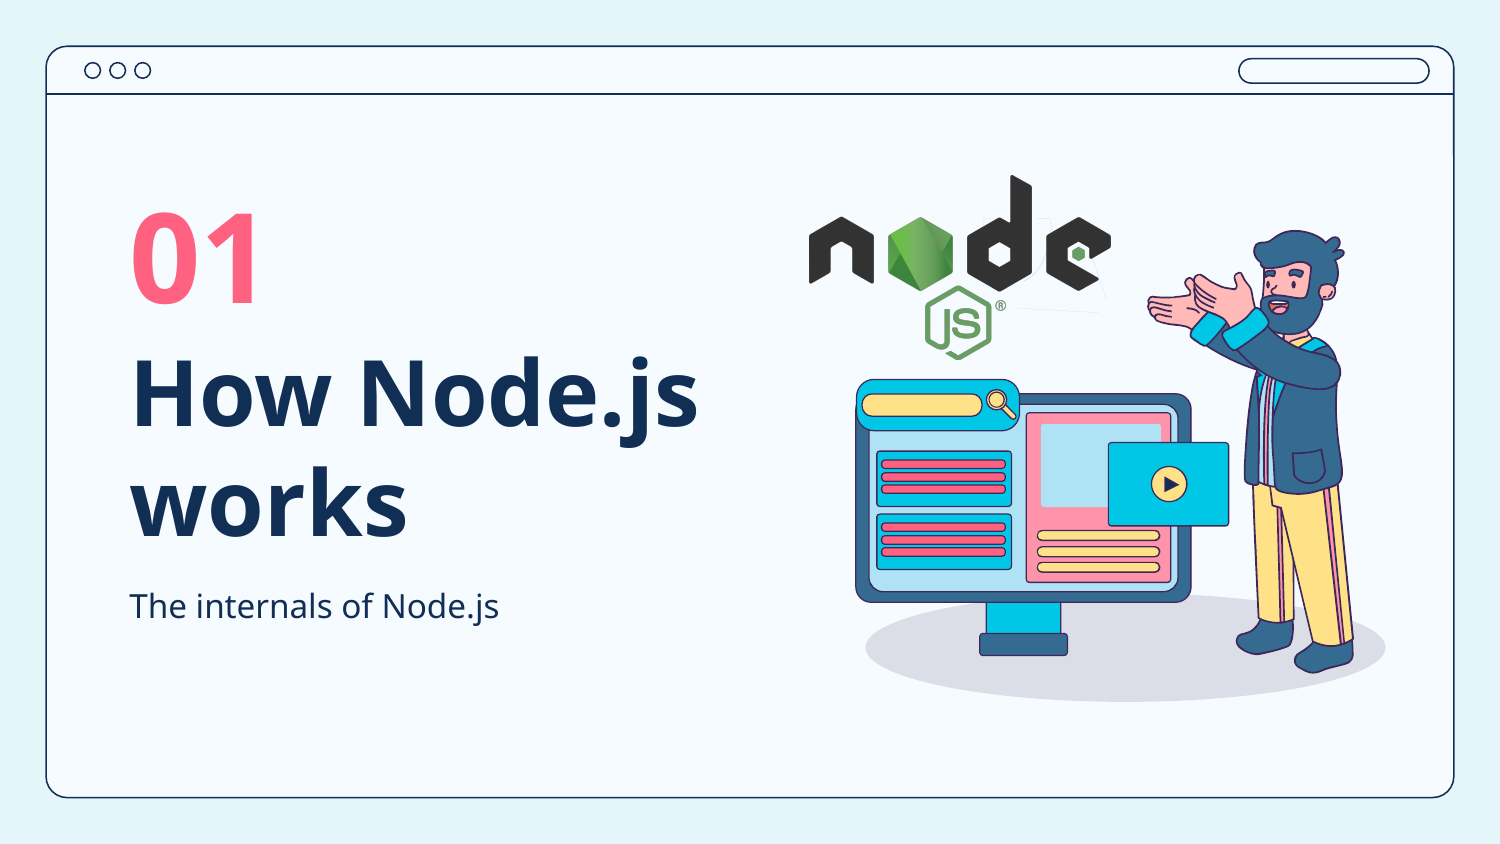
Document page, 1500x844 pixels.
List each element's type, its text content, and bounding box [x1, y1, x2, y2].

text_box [855, 218, 1386, 703]
title 01 [114, 205, 394, 344]
picture [809, 175, 1111, 360]
subtitle The internals of Node.js [114, 570, 849, 646]
title How Node.js works [114, 419, 849, 570]
